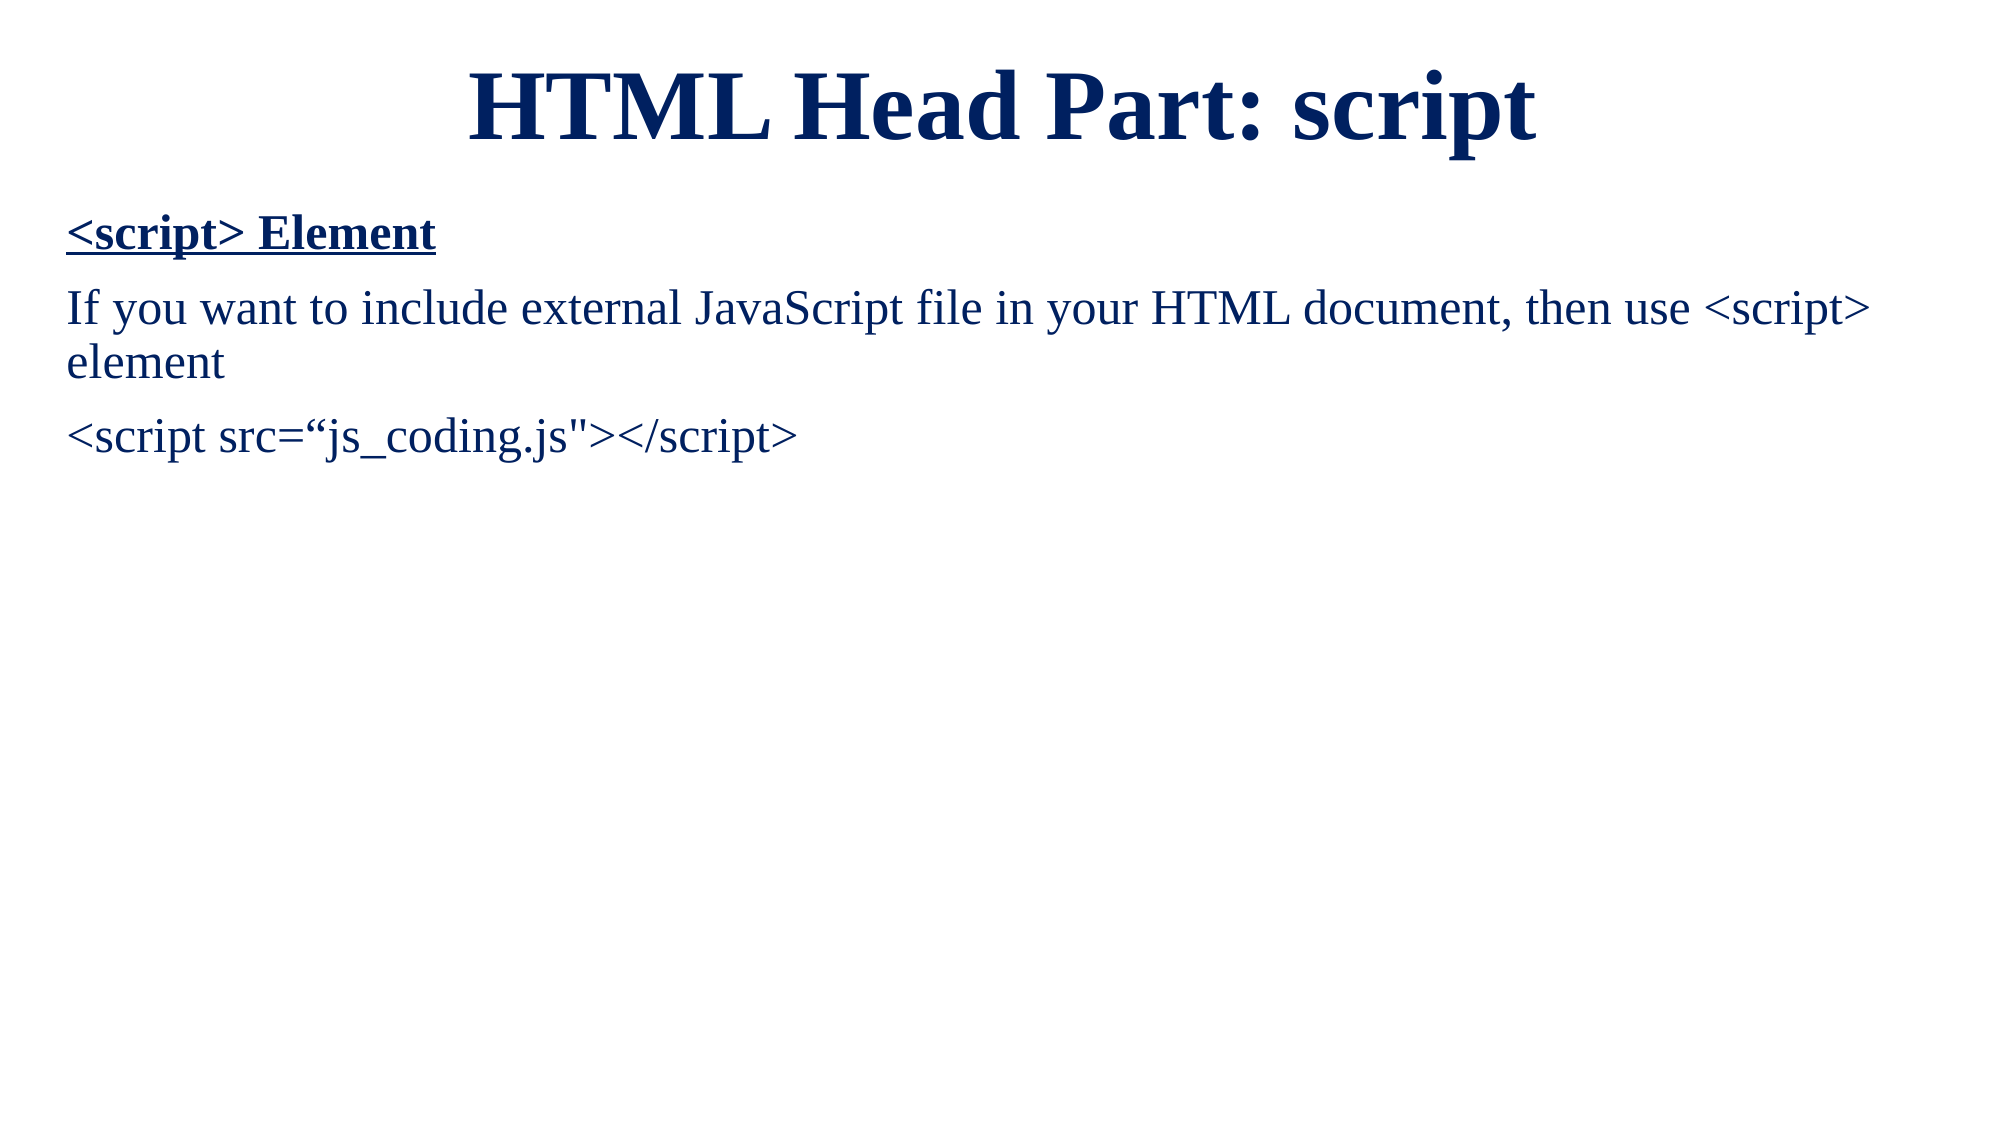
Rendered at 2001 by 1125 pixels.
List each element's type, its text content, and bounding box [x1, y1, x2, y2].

title HTML Head Part: script [51, 45, 1955, 169]
subtitle <script> Element If you want to include external JavaScript file in your HTML document, then use <script> element <script src=“js_coding.js"></script> [51, 198, 1955, 987]
